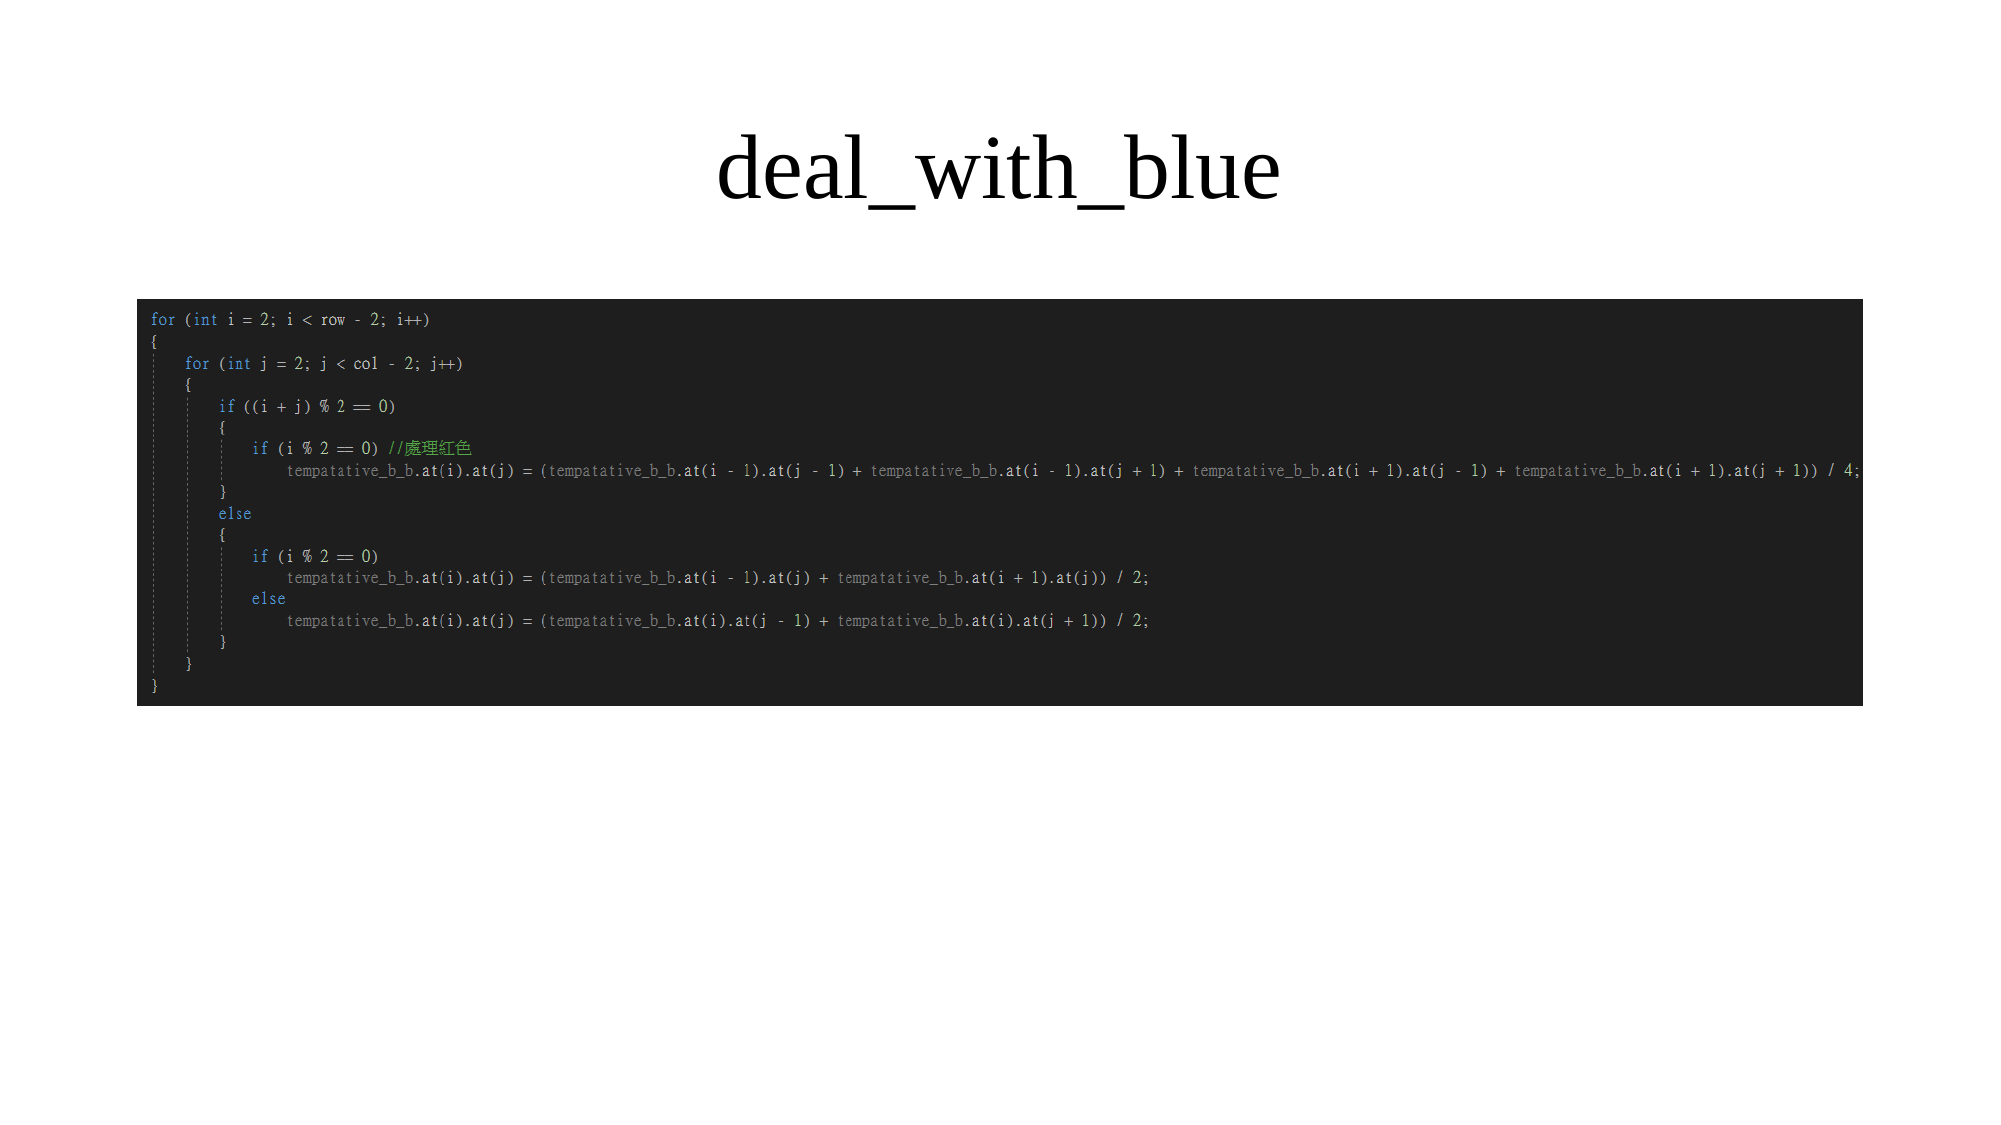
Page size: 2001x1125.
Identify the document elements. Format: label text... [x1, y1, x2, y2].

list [137, 299, 1863, 706]
title deal_with_blue [137, 59, 1863, 278]
